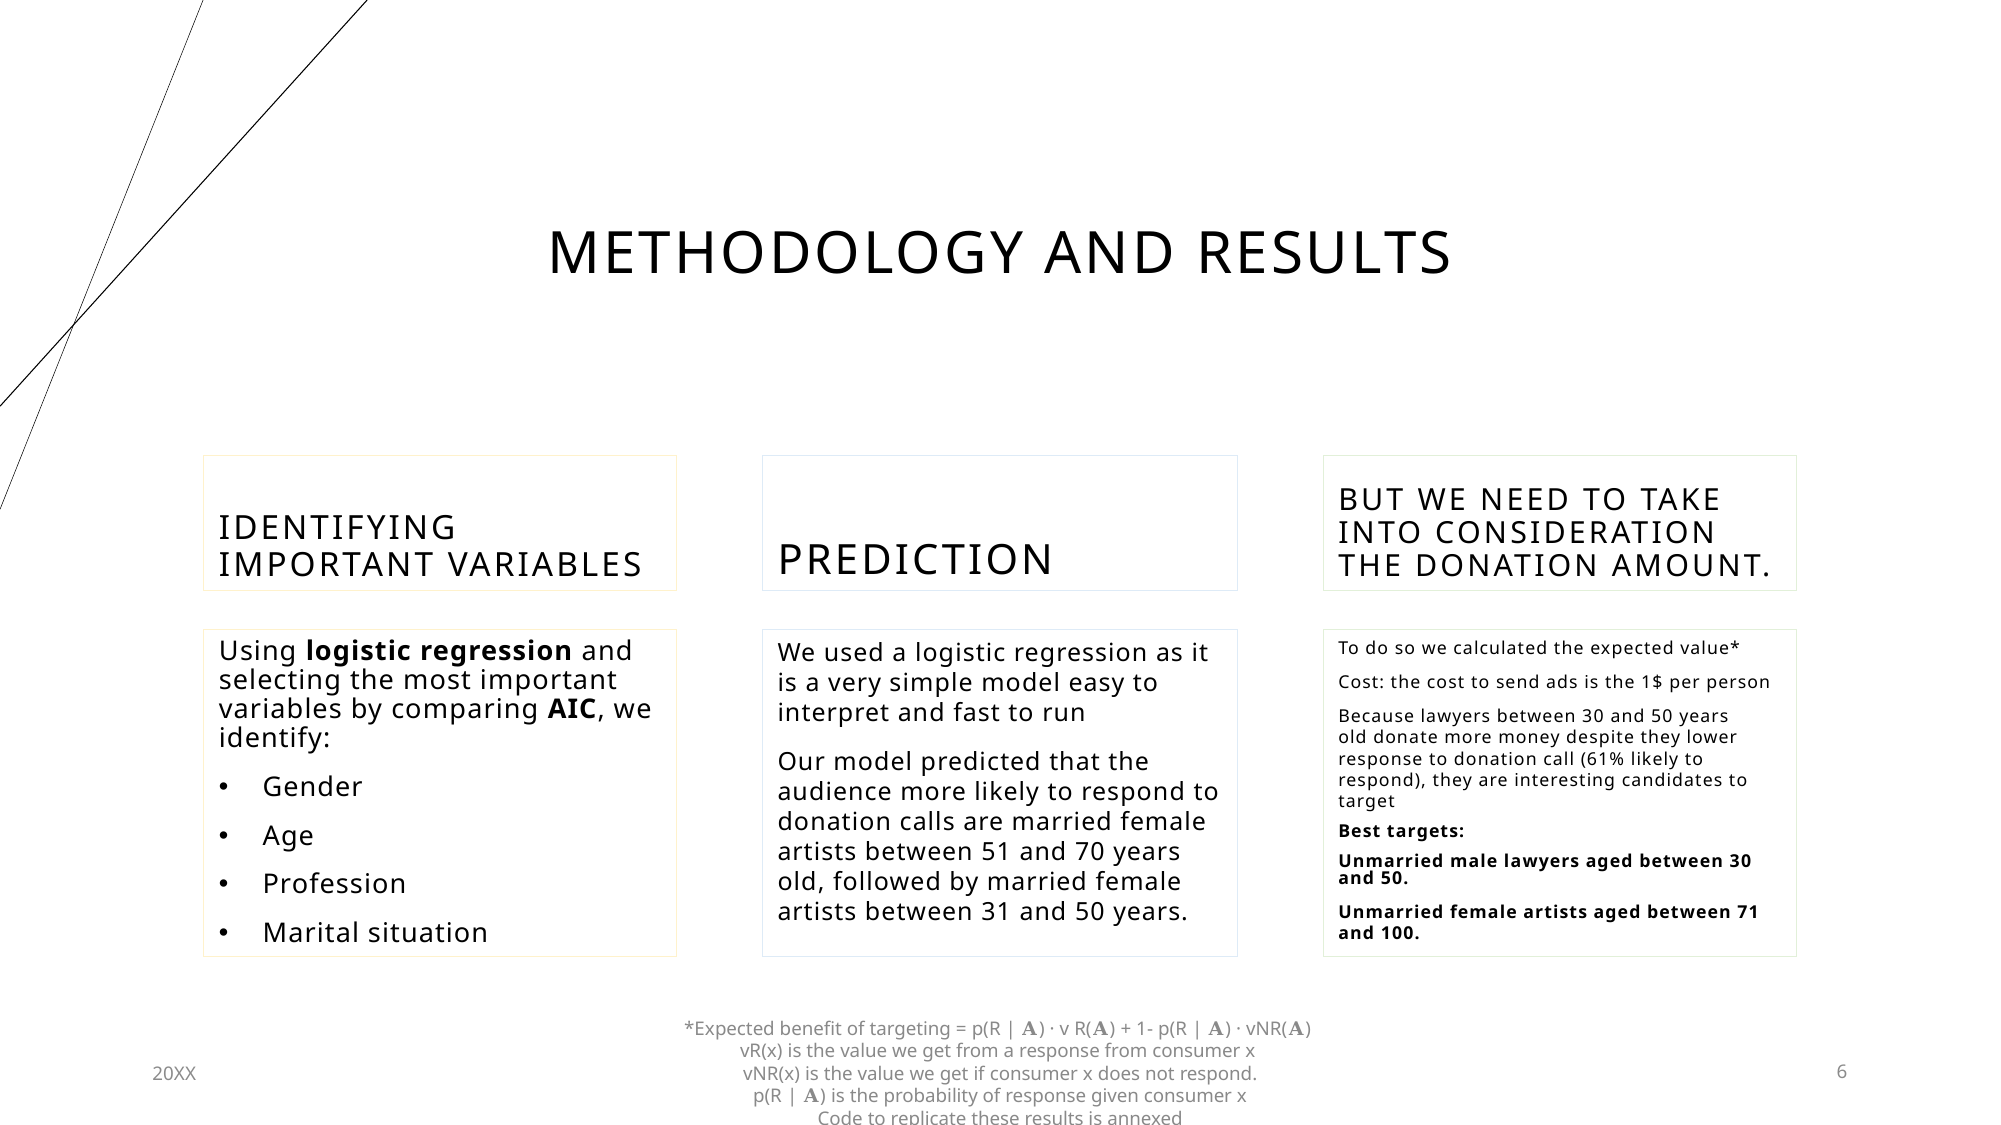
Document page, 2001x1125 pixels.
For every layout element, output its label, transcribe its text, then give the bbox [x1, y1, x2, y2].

slide_number 6 [1412, 1042, 1863, 1103]
list We used a logistic regression as it is a very simple model easy to interpret and fast to run Our model predicted that the audience more likely to respond to donation calls are married female artists between 51 and 70 years old, followed by married female artists between 31 and 50 years. [762, 629, 1238, 957]
list To do so we calculated the expected value* Cost: the cost to send ads is the 1$ per person Because lawyers between 30 and 50 years old donate more money despite they lower response to donation call (61% likely to respond), they are interesting candidates to target Best targets: Unmarried male lawyers aged between 30 and 50. Unmarried female artists aged between 71 and 100. [1323, 629, 1797, 957]
list Prediction [762, 455, 1238, 591]
list Identifying important variables [203, 455, 677, 591]
title Methodology and results [309, 146, 1691, 364]
footer *Expected benefit of targeting = p(R | 𝐀) · v R(𝐀) + 1- p(R | 𝐀) · vNR(𝐀) vR(x) is the value we get from a response from consumer x vNR(x) is the value we get if consumer x does not respond. p(R | 𝐀) is the probability of response given consumer x Code to replicate these results is annexed [203, 1042, 1412, 1103]
list Using logistic regression and selecting the most important variables by comparing AIC, we identify: Gender Age Profession Marital situation [203, 629, 677, 957]
slide_number 20XX [137, 1042, 203, 1103]
list But we need to take into consideration the donation amount. [1323, 455, 1797, 591]
